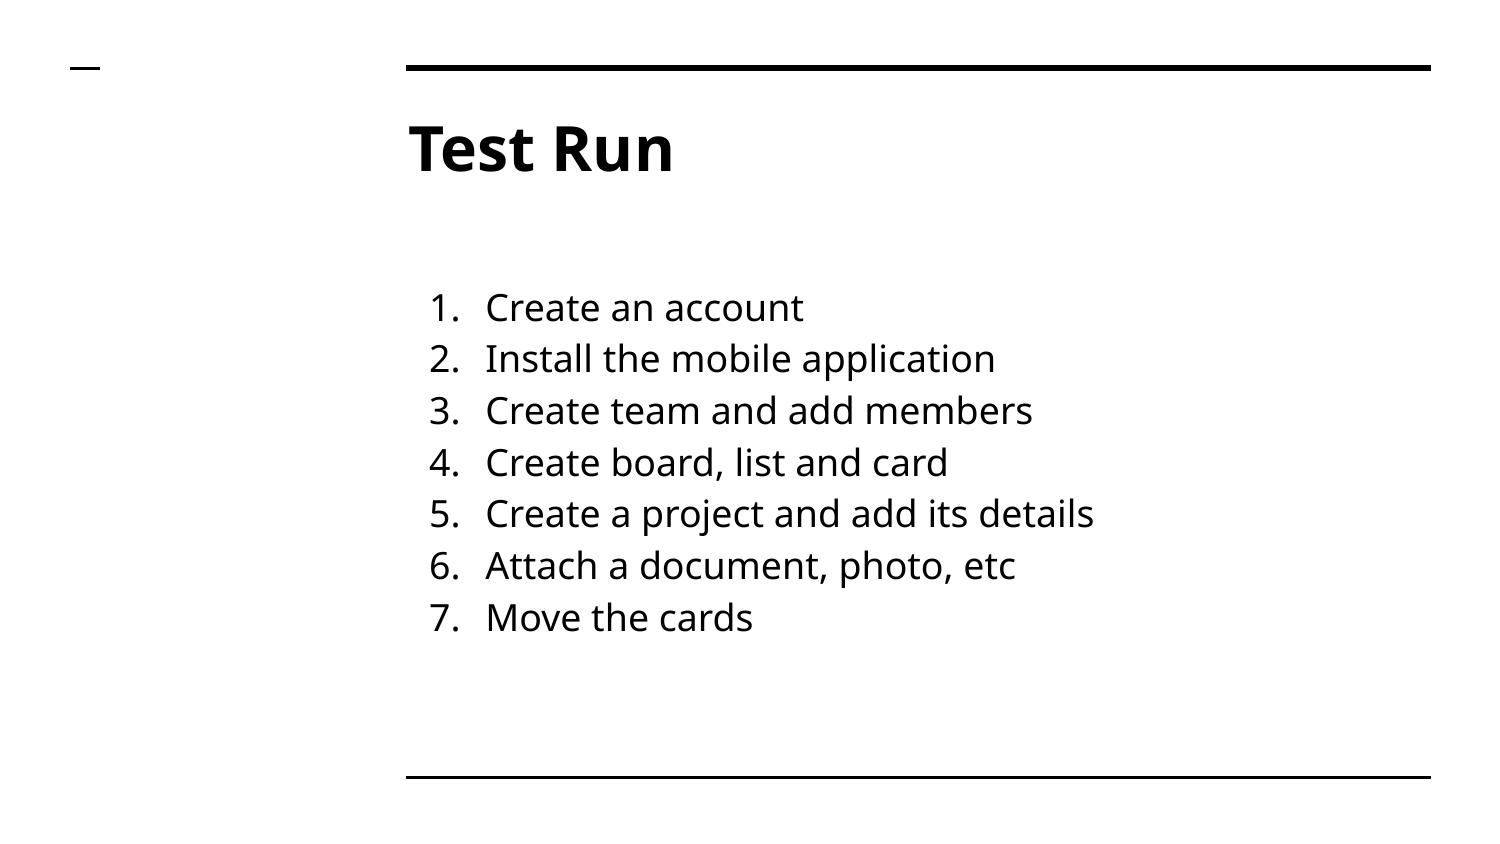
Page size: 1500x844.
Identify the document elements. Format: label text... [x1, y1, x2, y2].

list Create an account Install the mobile application Create team and add members Create board, list and card Create a project and add its details Attach a document, photo, etc Move the cards [395, 261, 1433, 755]
title Test Run [393, 94, 1431, 199]
